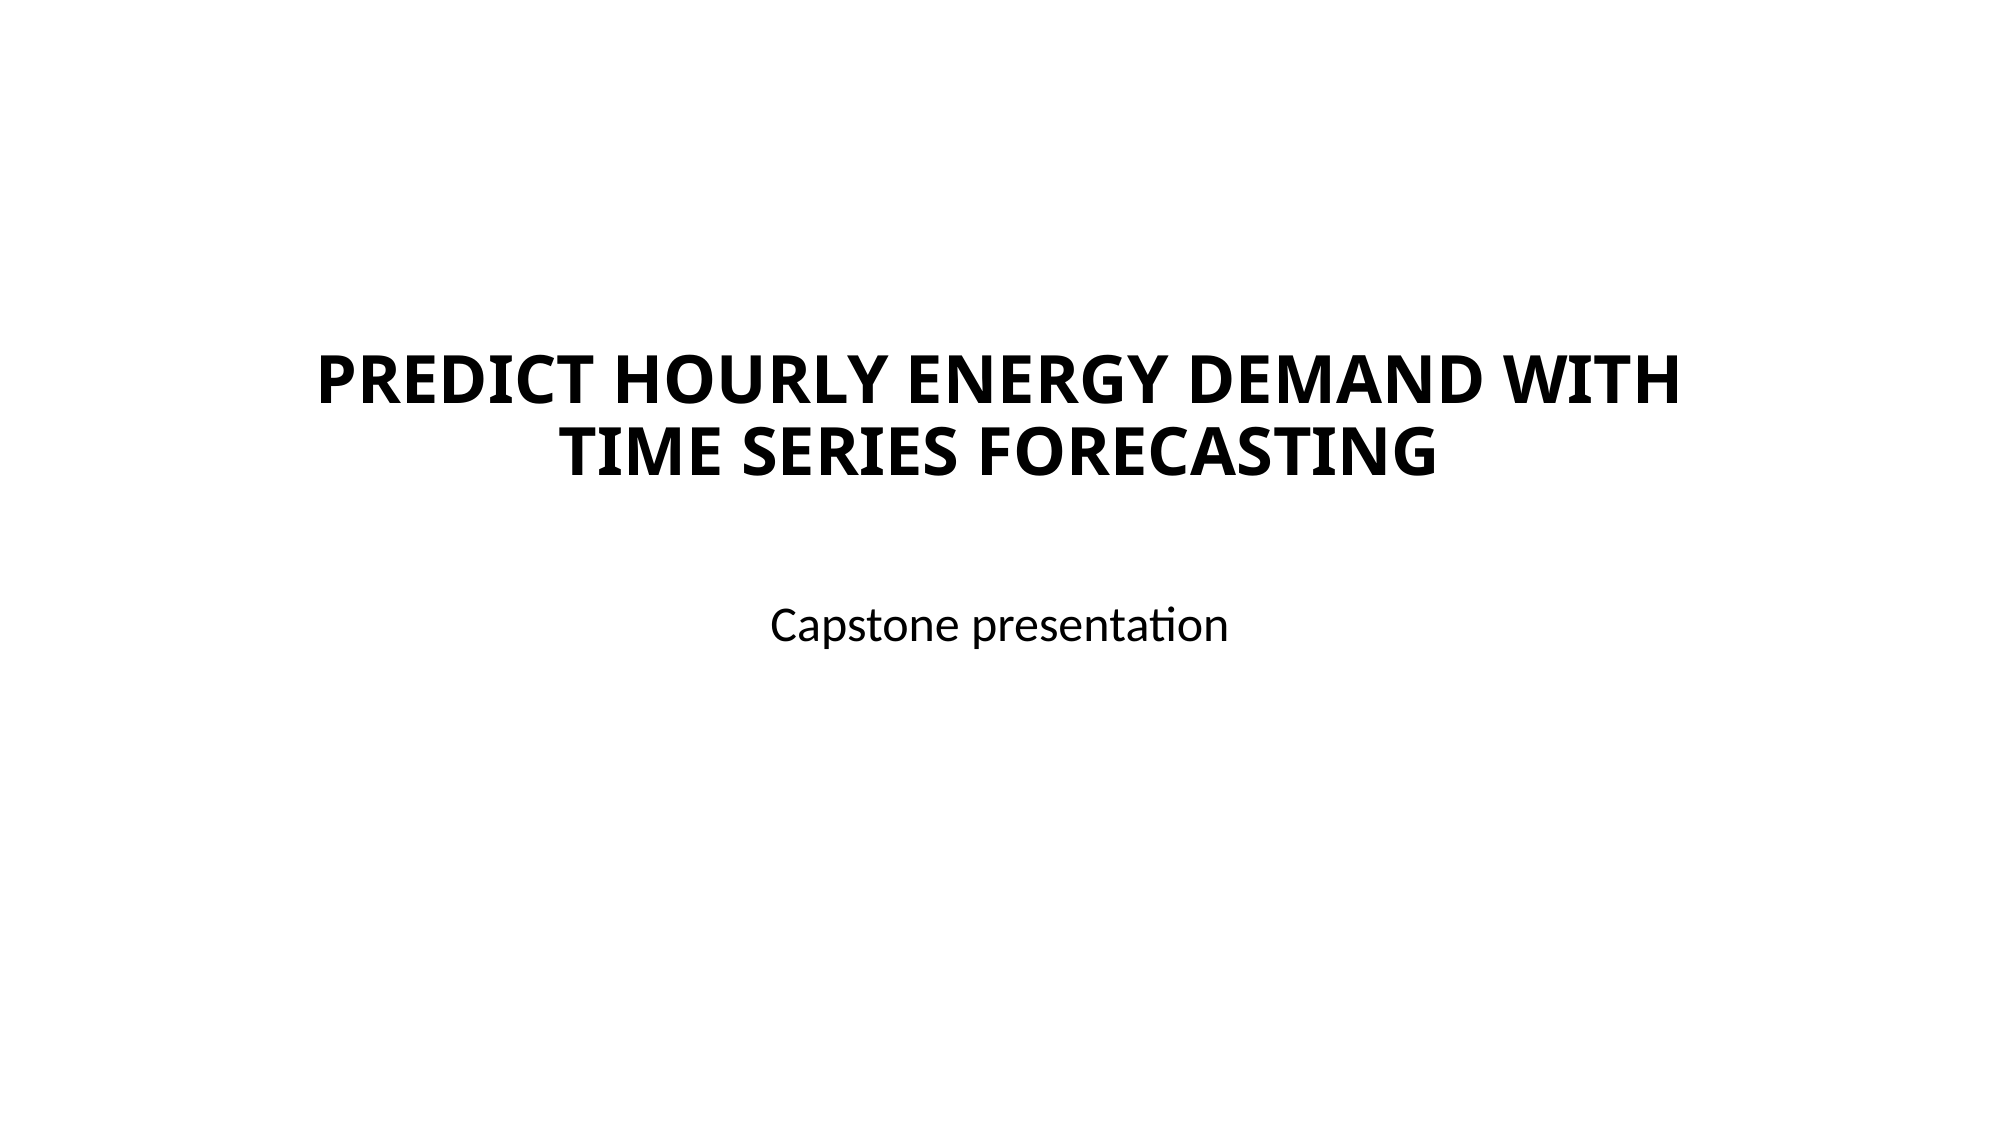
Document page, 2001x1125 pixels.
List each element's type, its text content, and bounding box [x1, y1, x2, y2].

title PREDICT HOURLY ENERGY DEMAND WITH TIME SERIES FORECASTING [249, 184, 1750, 498]
subtitle Capstone presentation [249, 590, 1750, 863]
